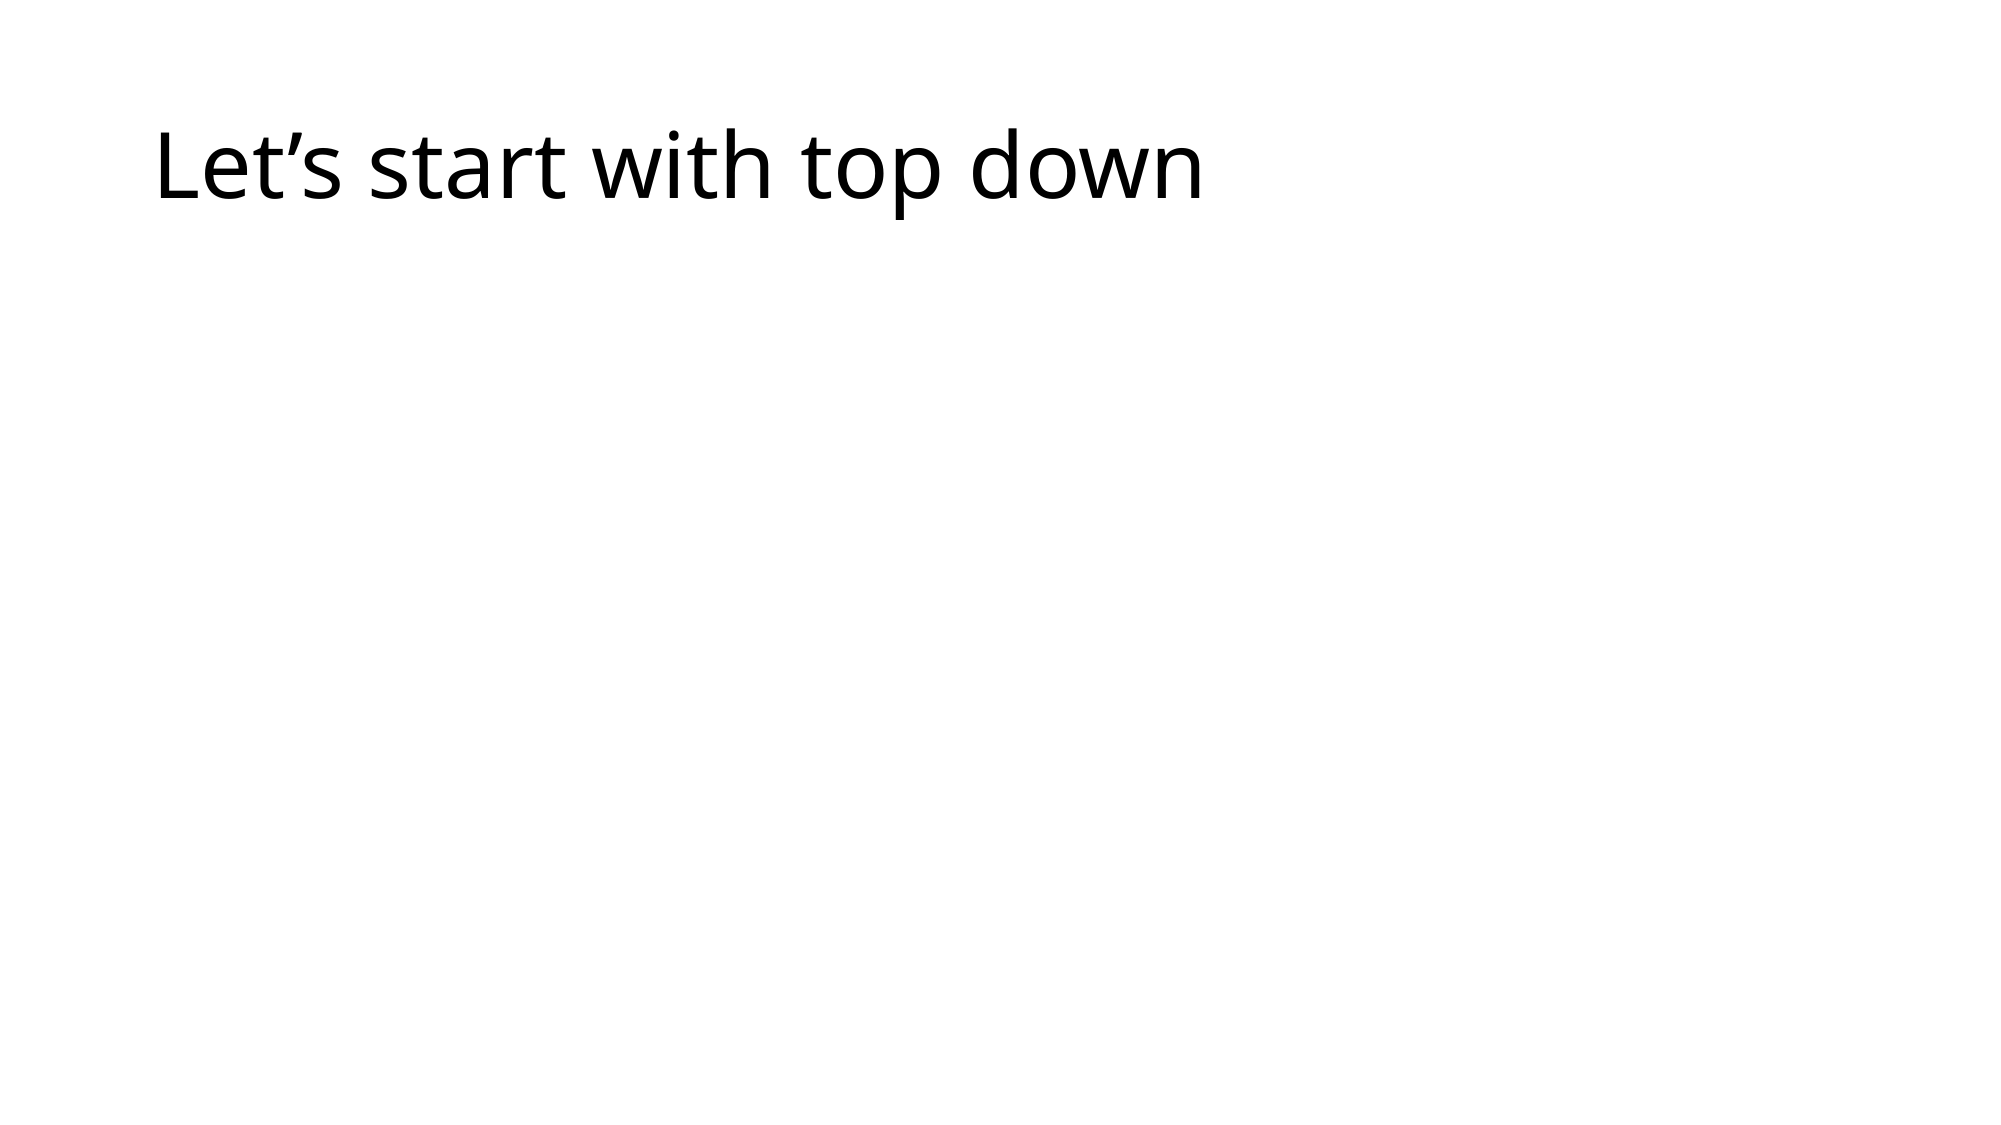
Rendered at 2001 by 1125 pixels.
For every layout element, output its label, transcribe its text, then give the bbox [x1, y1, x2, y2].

title Let’s start with top down [137, 59, 1863, 278]
